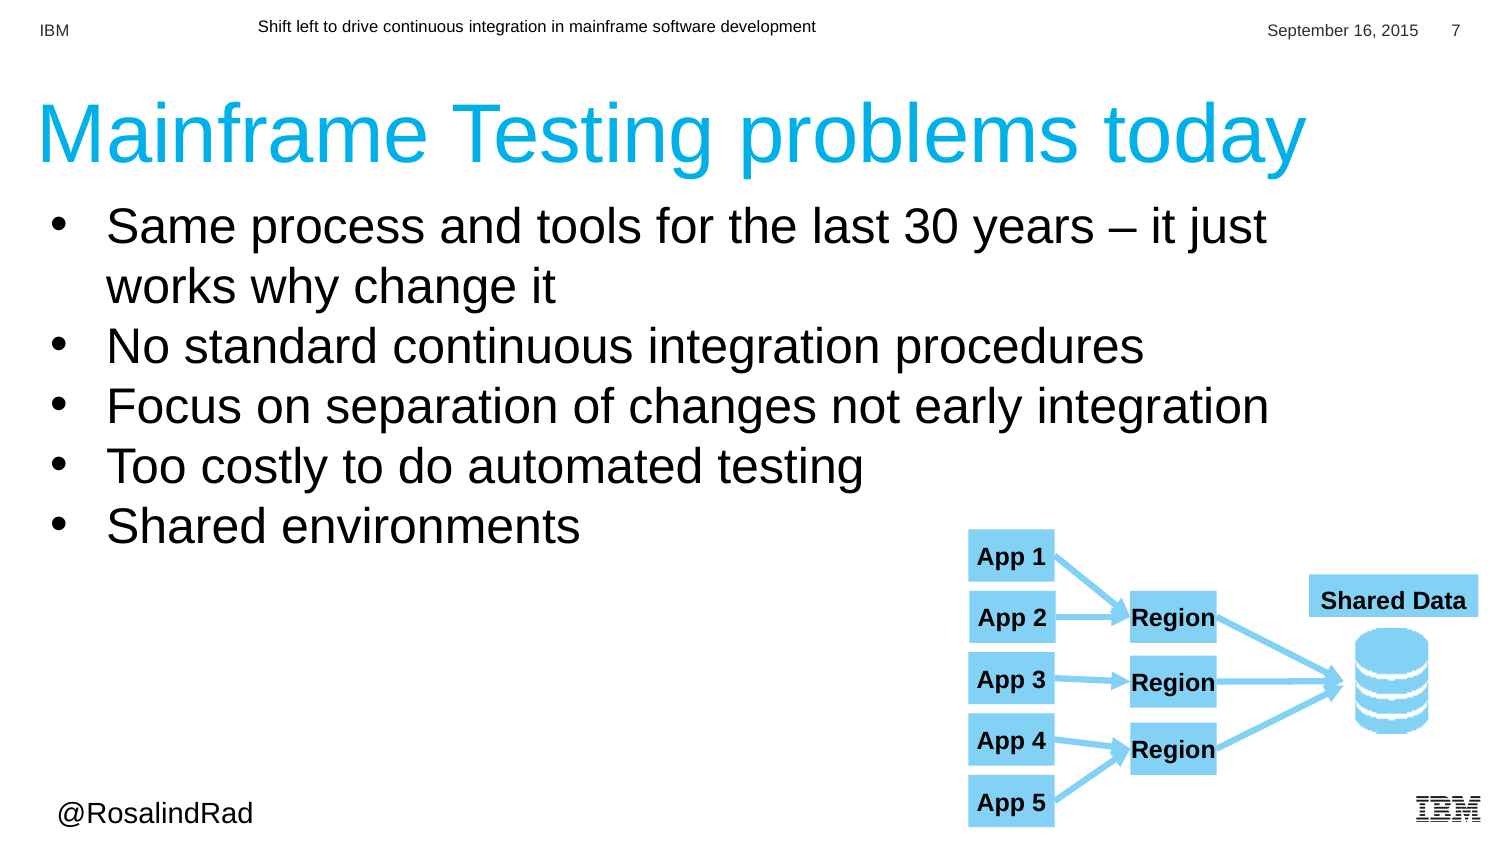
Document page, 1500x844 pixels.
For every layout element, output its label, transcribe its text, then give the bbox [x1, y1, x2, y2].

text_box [968, 529, 1479, 828]
text_box Same process and tools for the last 30 years – it just works why change it No standard continuous integration procedures Focus on separation of changes not early integration Too costly to do automated testing Shared environments [35, 186, 1400, 741]
text_box September 16, 2015 [1179, 11, 1434, 47]
text_box Mainframe Testing problems today [22, 71, 1434, 187]
text_box Shift left to drive continuous integration in mainframe software development [243, 11, 877, 43]
